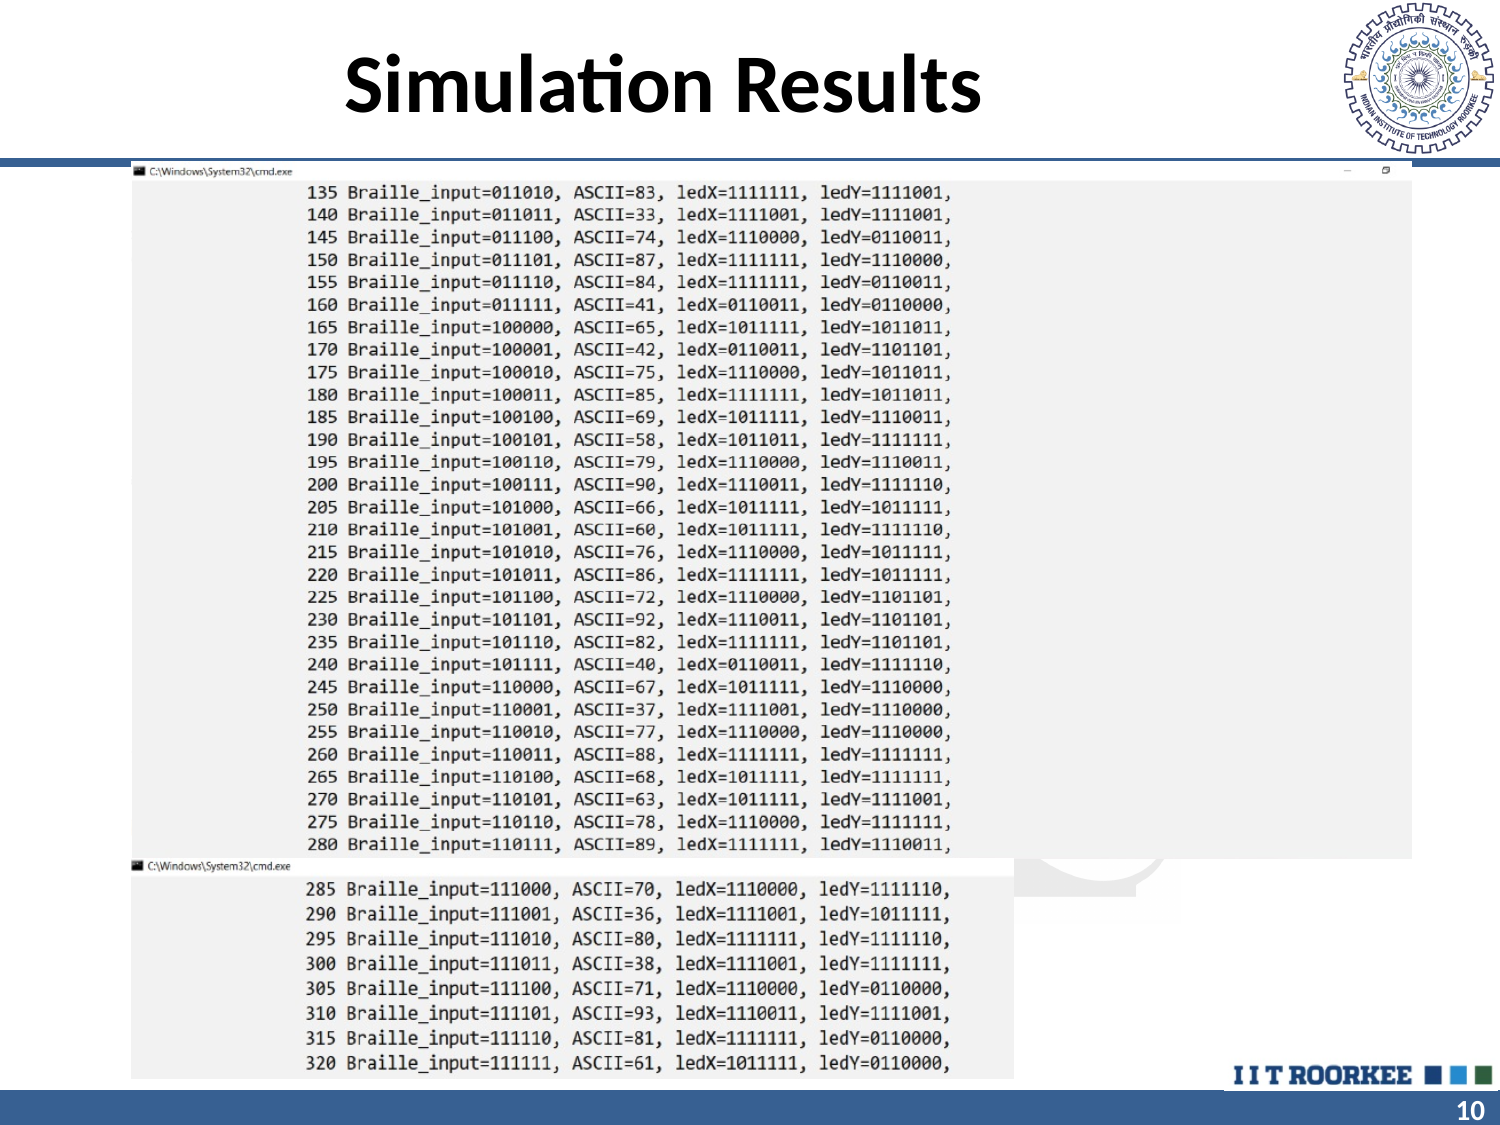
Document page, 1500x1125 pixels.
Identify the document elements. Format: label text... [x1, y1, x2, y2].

picture [1339, 0, 1500, 158]
picture [1224, 1057, 1498, 1091]
picture [131, 161, 1412, 1079]
title Simulation Results [29, 33, 1185, 125]
